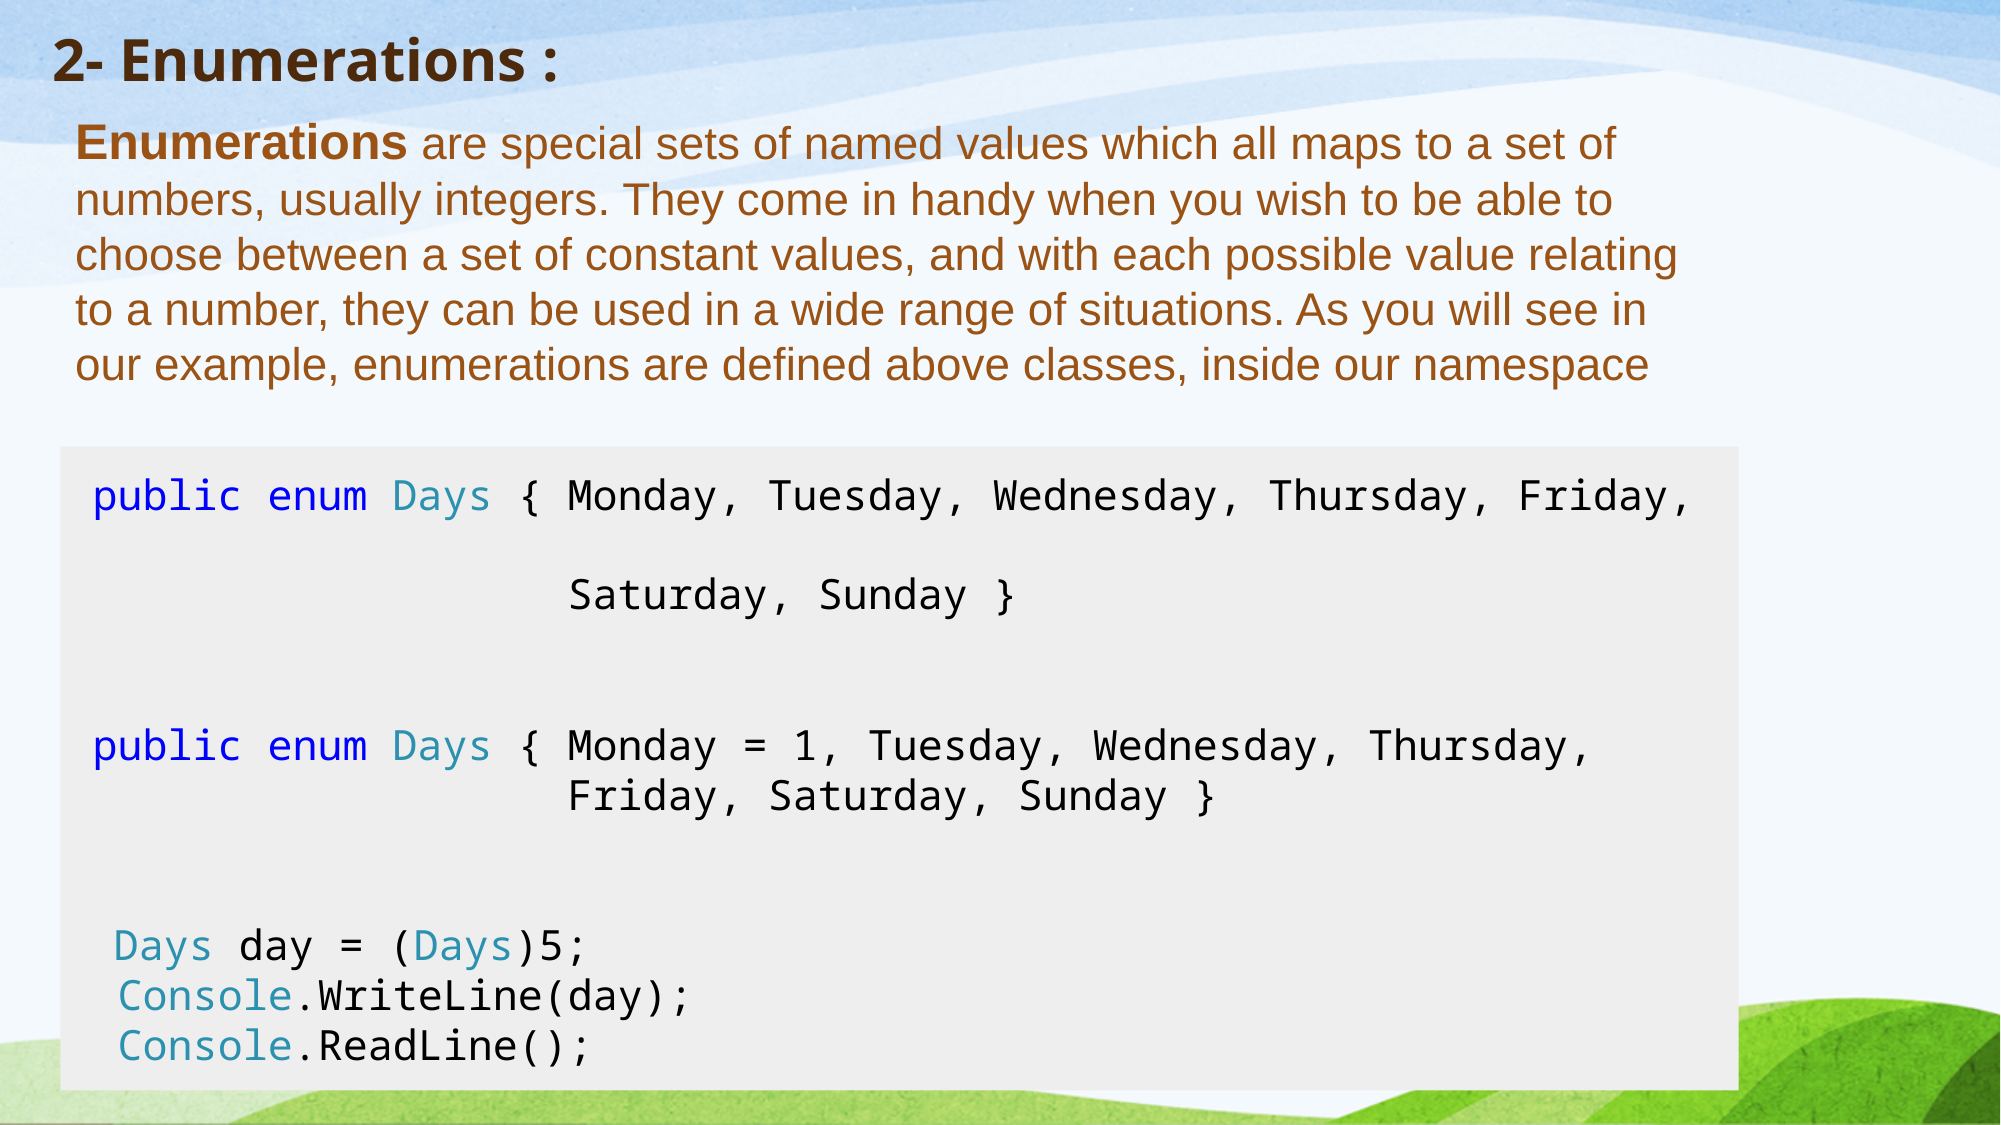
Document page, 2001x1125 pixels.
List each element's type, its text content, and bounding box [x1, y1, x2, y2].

text_box public enum Days { Monday, Tuesday, Wednesday, Thursday, Friday, Saturday, Sunday } public enum Days { Monday = 1, Tuesday, Wednesday, Thursday, Friday, Saturday, Sunday } Days day = (Days)5; Console.WriteLine(day); Console.ReadLine(); [60, 446, 1739, 1091]
title 2- Enumerations : [37, 14, 1688, 103]
picture [0, 0, 2001, 1125]
text_box Enumerations are special sets of named values which all maps to a set of numbers, usually integers. They come in handy when you wish to be able to choose between a set of constant values, and with each possible value relating to a number, they can be used in a wide range of situations. As you will see in our example, enumerations are defined above classes, inside our namespace [60, 102, 1739, 397]
